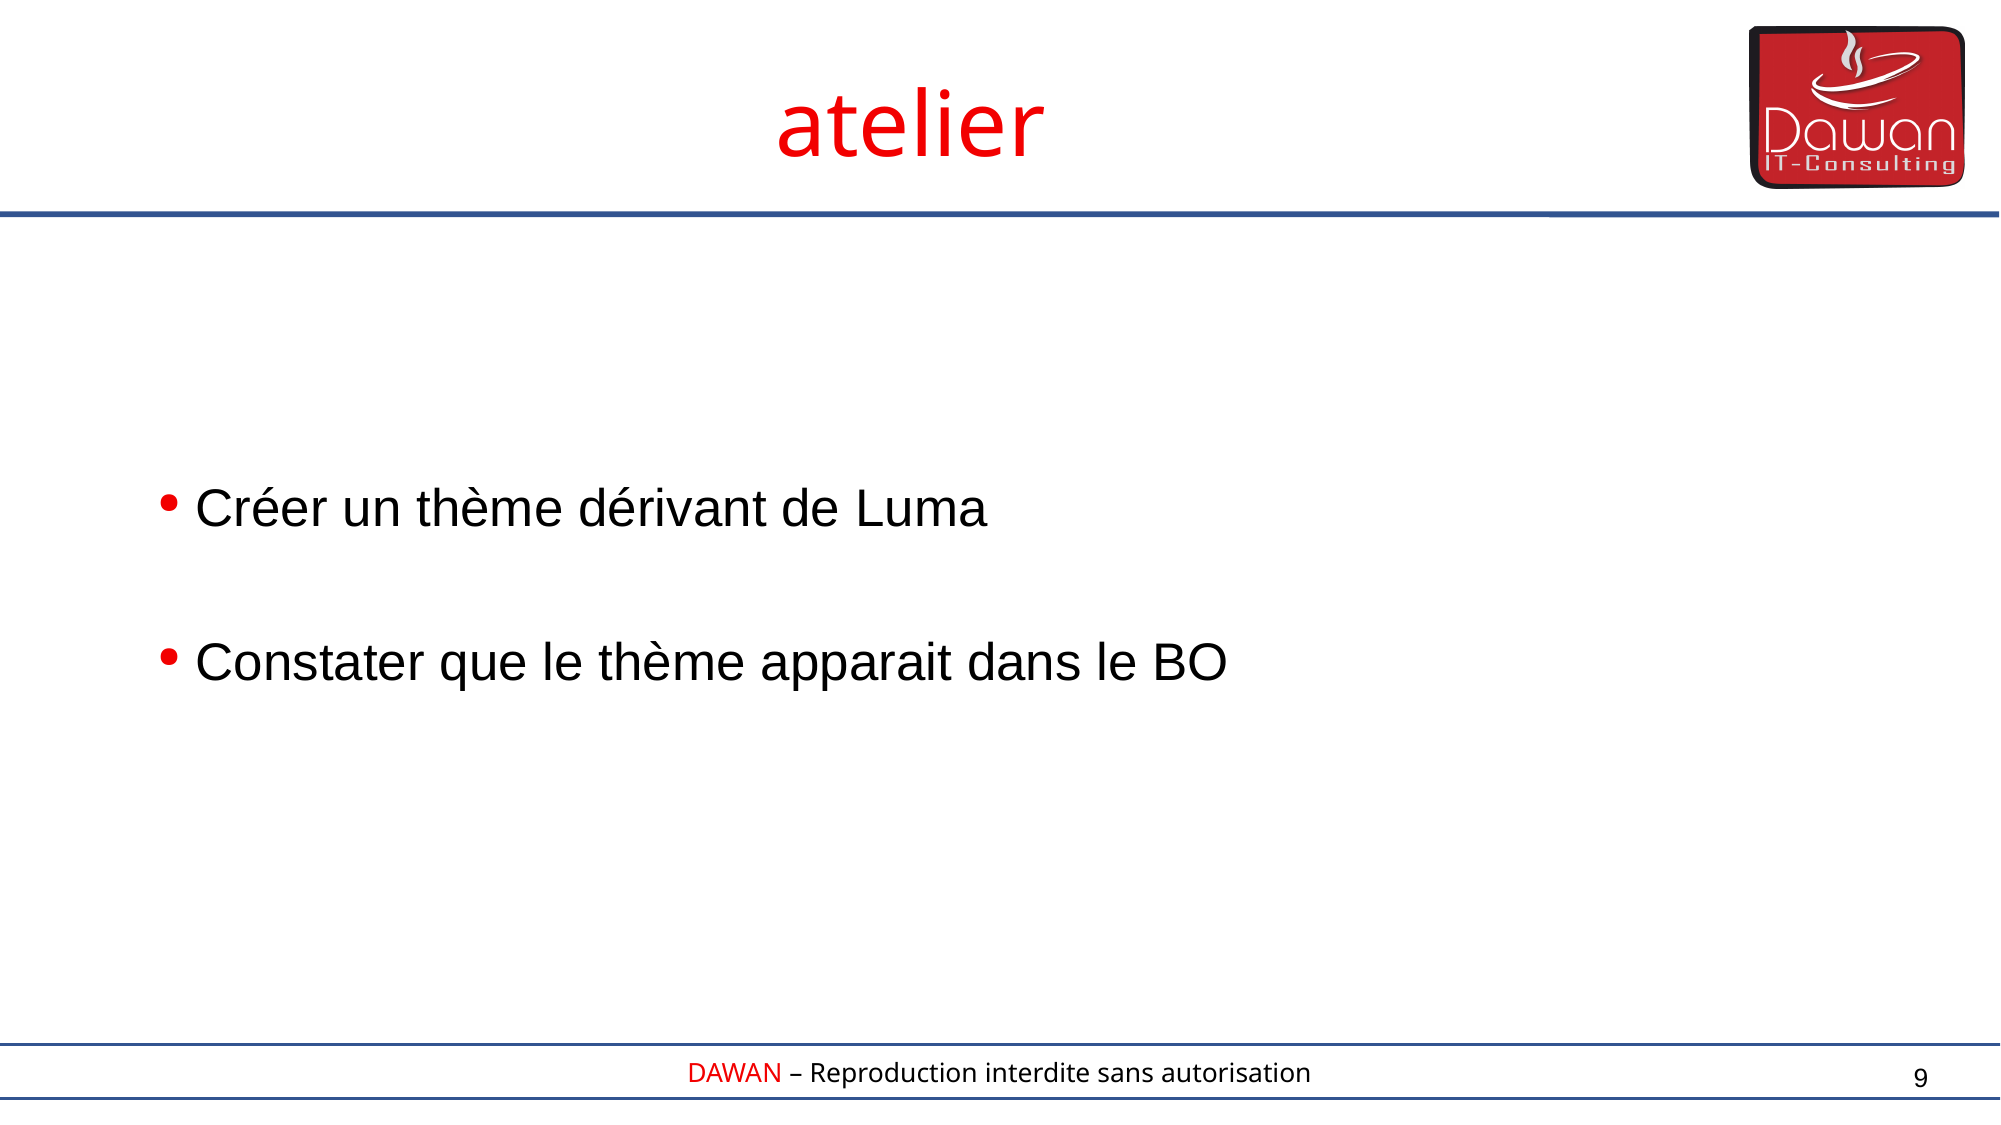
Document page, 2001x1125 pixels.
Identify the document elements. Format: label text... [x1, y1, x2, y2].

title atelier [71, 26, 1750, 215]
slide_number 9 [1857, 1060, 1929, 1119]
picture [1750, 26, 1965, 189]
text_box Créer un thème dérivant de Luma Constater que le thème apparait dans le BO [157, 409, 1843, 691]
